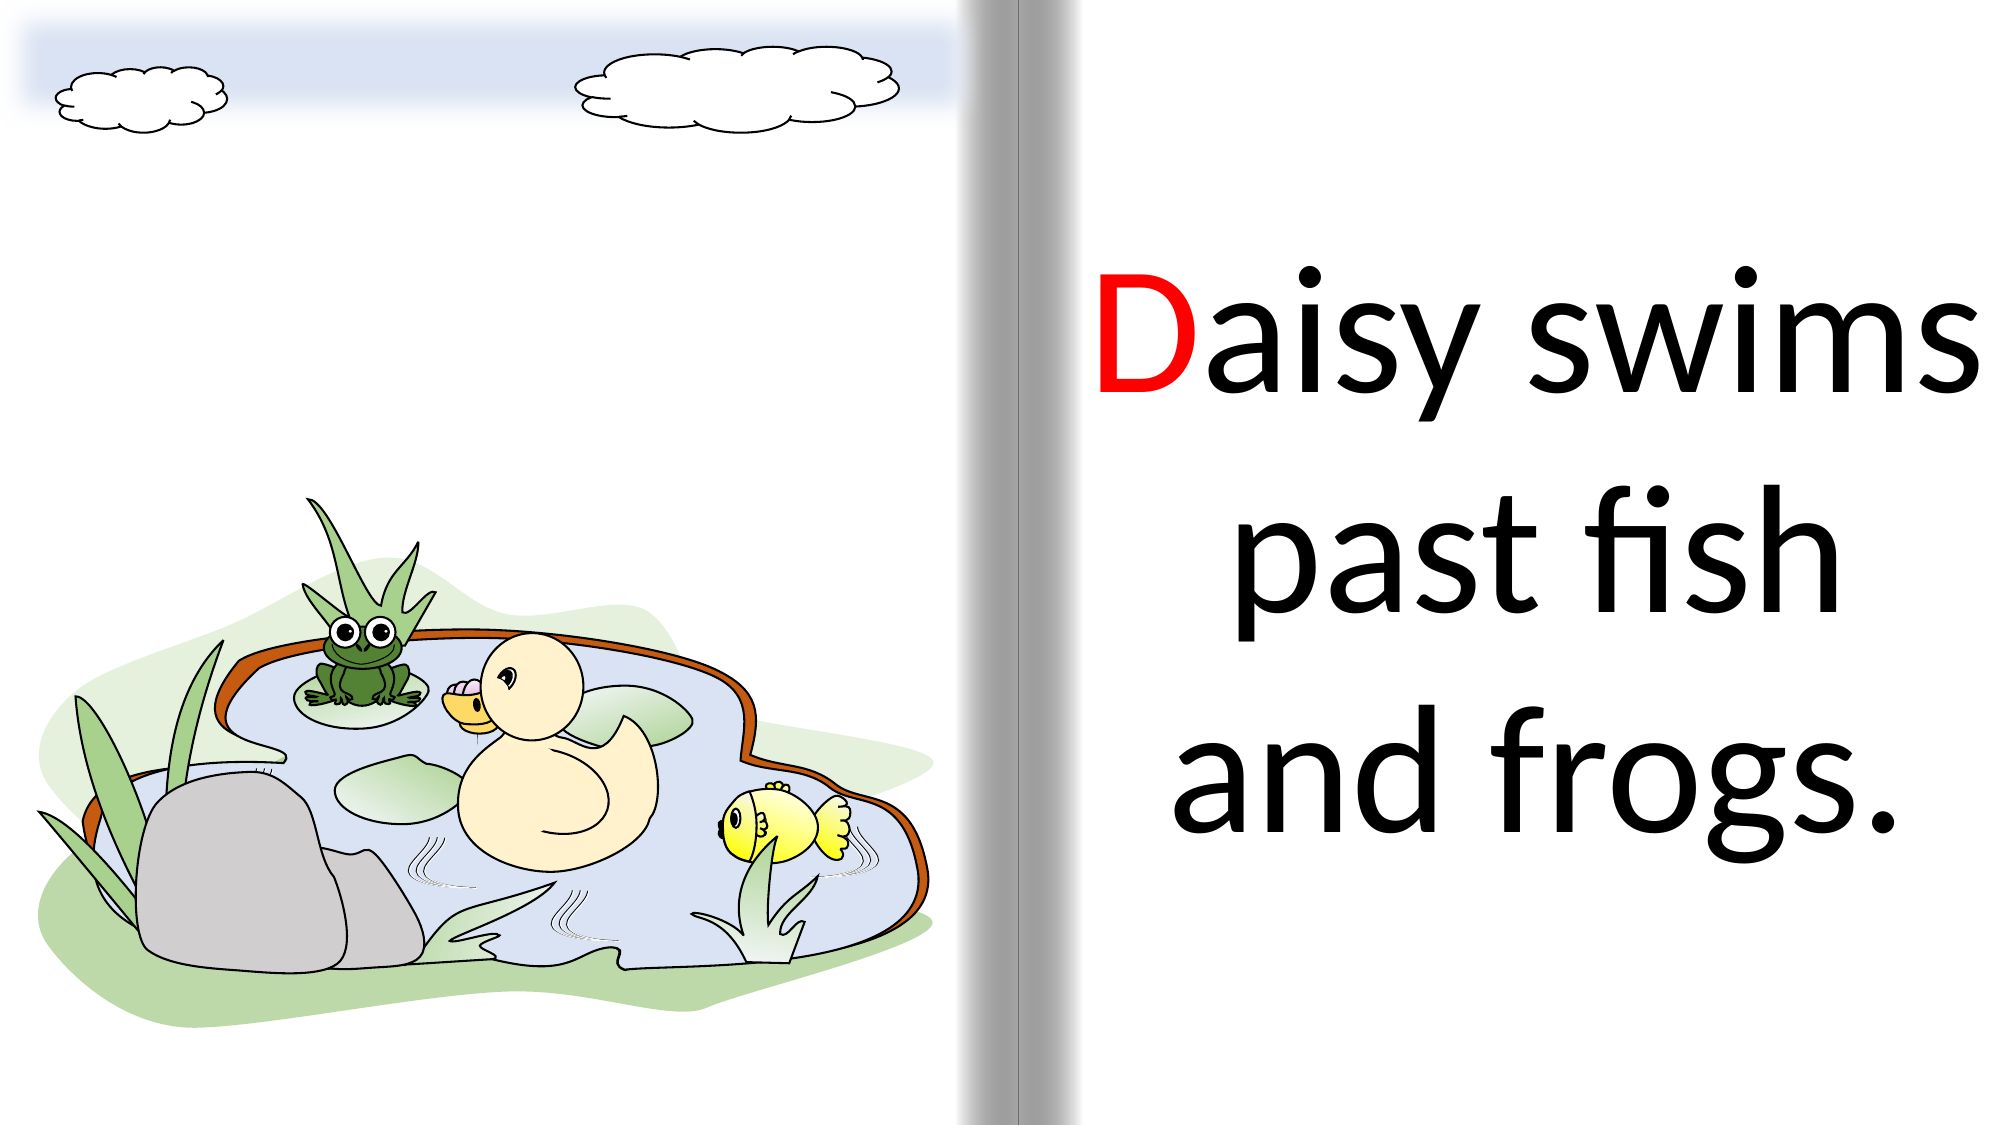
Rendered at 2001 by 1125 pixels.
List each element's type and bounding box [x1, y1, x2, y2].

text_box [0, 0, 2000, 1125]
text_box [397, 837, 477, 892]
text_box [540, 890, 620, 945]
text_box [224, 768, 305, 823]
text_box [301, 616, 425, 706]
text_box [809, 826, 890, 881]
text_box [451, 630, 654, 873]
text_box [718, 781, 851, 864]
